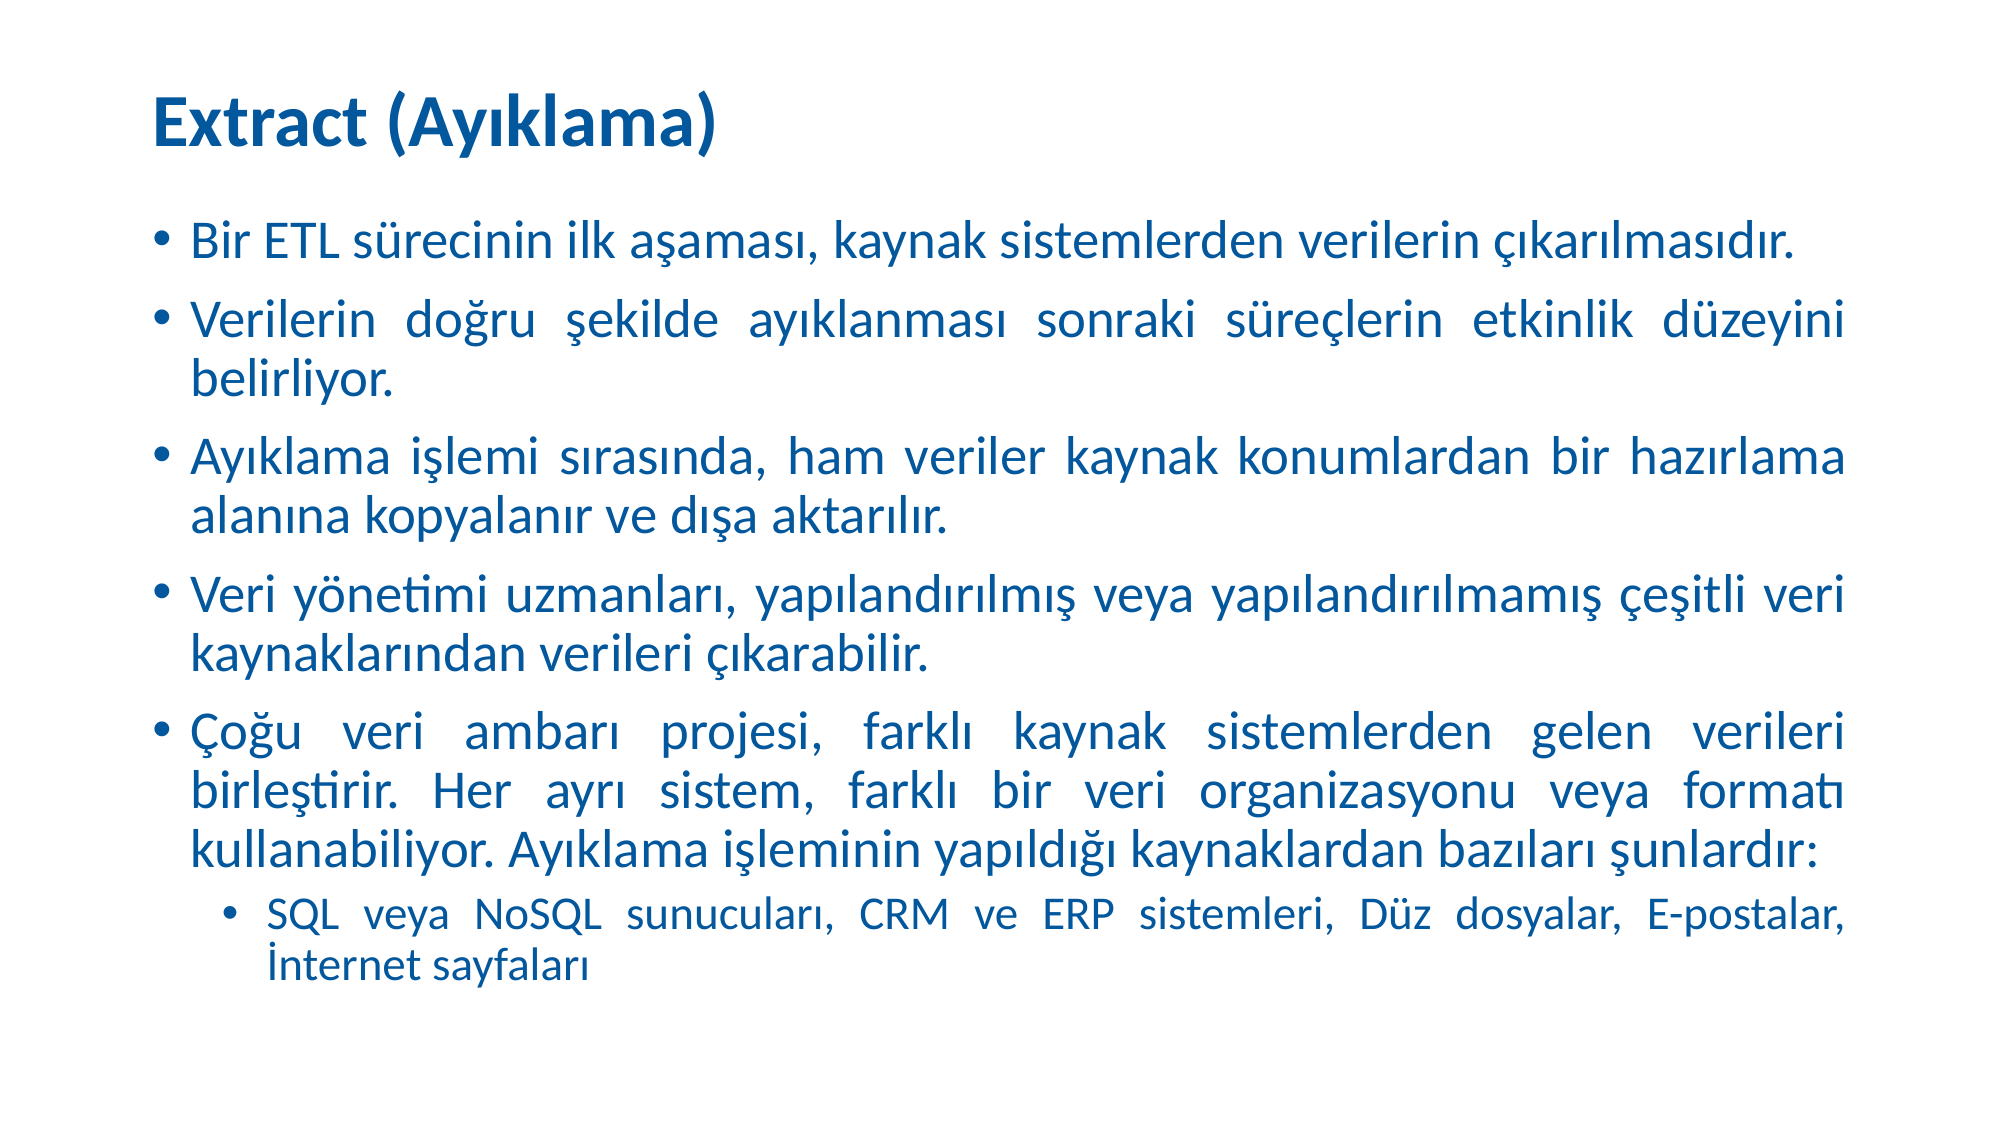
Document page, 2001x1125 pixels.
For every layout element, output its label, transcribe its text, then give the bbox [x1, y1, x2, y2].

list Bir ETL sürecinin ilk aşaması, kaynak sistemlerden verilerin çıkarılmasıdır. Verilerin doğru şekilde ayıklanması sonraki süreçlerin etkinlik düzeyini belirliyor. Ayıklama işlemi sırasında, ham veriler kaynak konumlardan bir hazırlama alanına kopyalanır ve dışa aktarılır. Veri yönetimi uzmanları, yapılandırılmış veya yapılandırılmamış çeşitli veri kaynaklarından verileri çıkarabilir. Çoğu veri ambarı projesi, farklı kaynak sistemlerden gelen verileri birleştirir. Her ayrı sistem, farklı bir veri organizasyonu veya formatı kullanabiliyor. Ayıklama işleminin yapıldığı kaynaklardan bazıları şunlardır: SQL veya NoSQL sunucuları, CRM ve ERP sistemleri, Düz dosyalar, E-postalar, İnternet sayfaları [137, 203, 1863, 1014]
title Extract (Ayıklama) [137, 59, 1863, 185]
